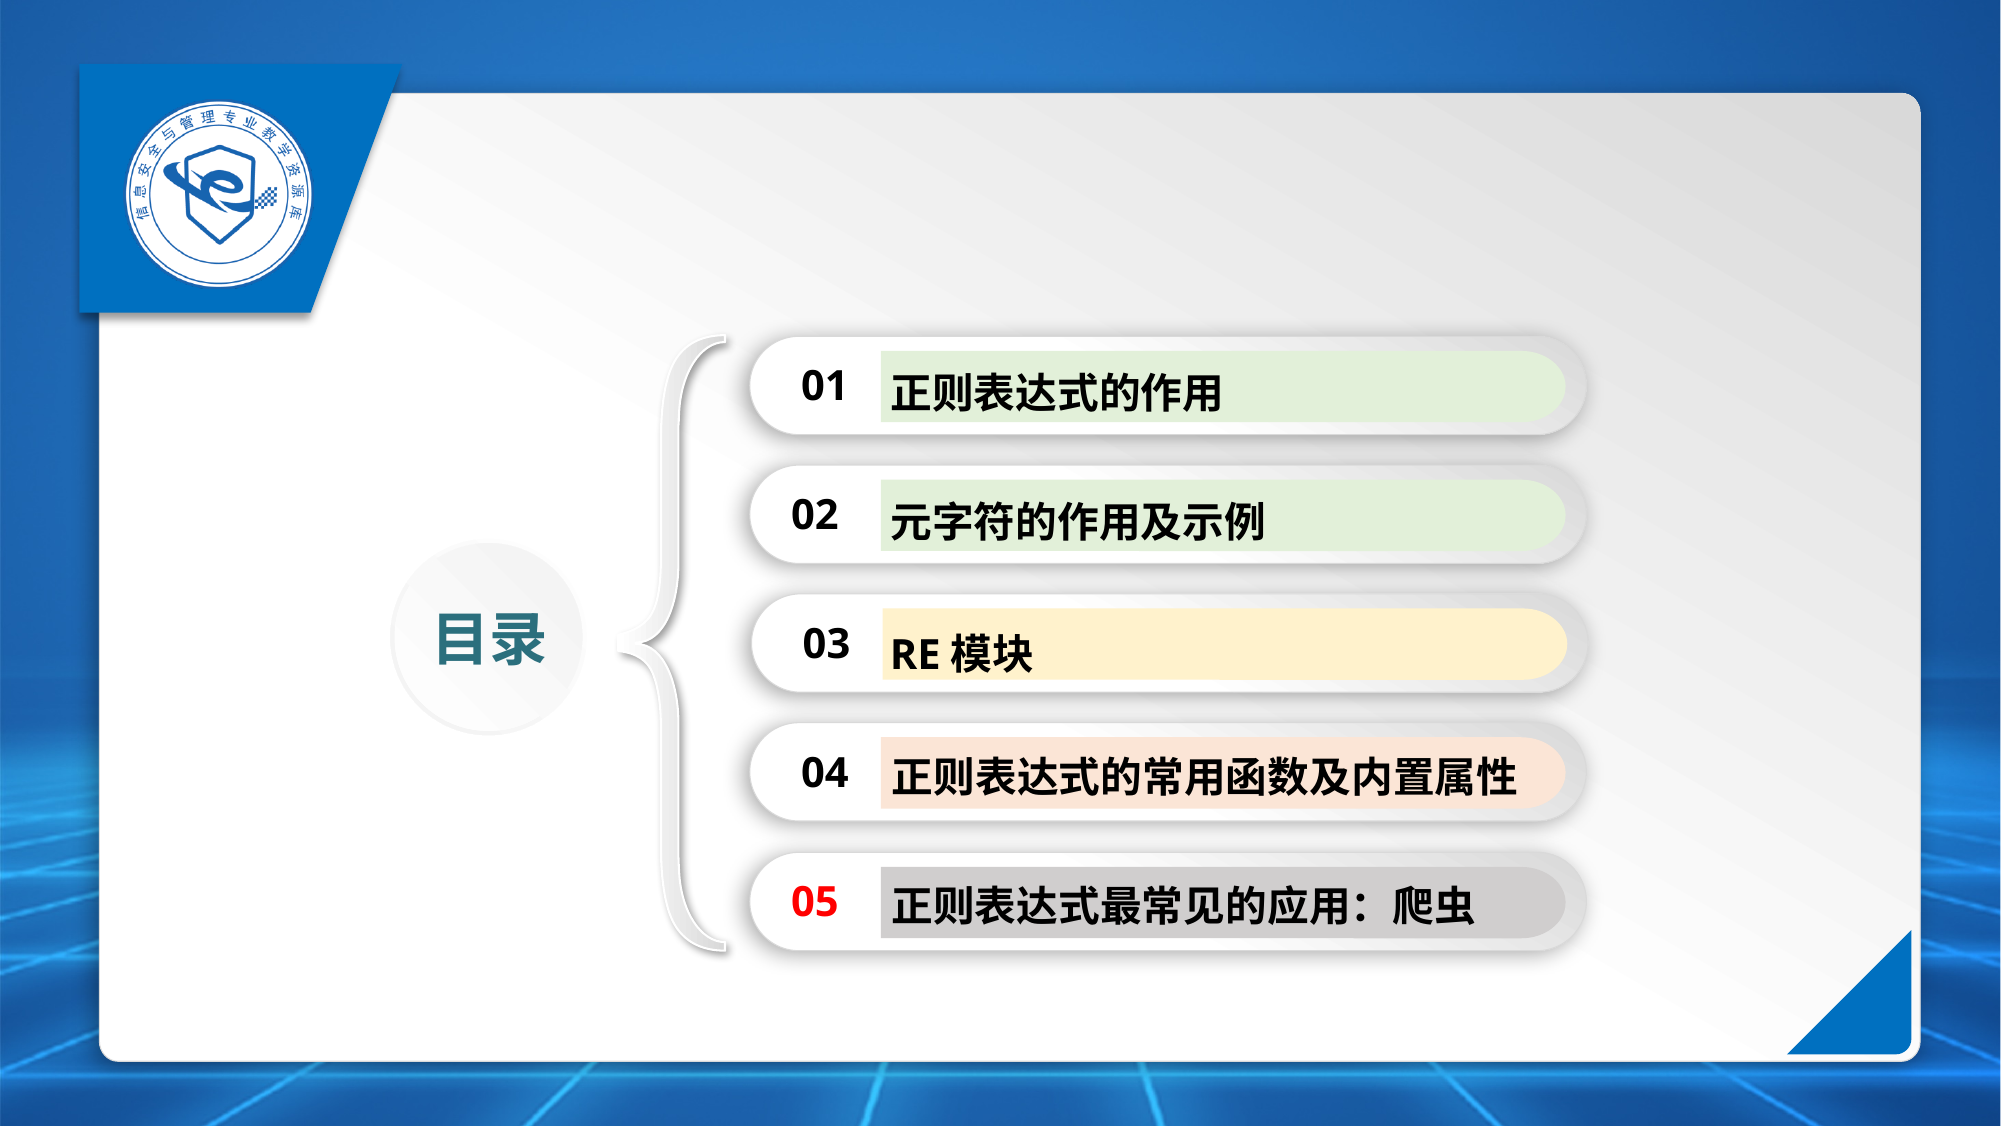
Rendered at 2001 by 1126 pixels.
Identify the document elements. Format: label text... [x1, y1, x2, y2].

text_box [749, 465, 1587, 564]
text_box 目录 [386, 601, 390, 672]
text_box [749, 722, 1587, 821]
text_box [390, 538, 587, 736]
text_box [618, 335, 726, 951]
text_box 目录 [587, 601, 593, 672]
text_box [751, 593, 1589, 693]
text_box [749, 852, 1587, 951]
picture [0, 0, 2001, 1126]
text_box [749, 336, 1587, 435]
